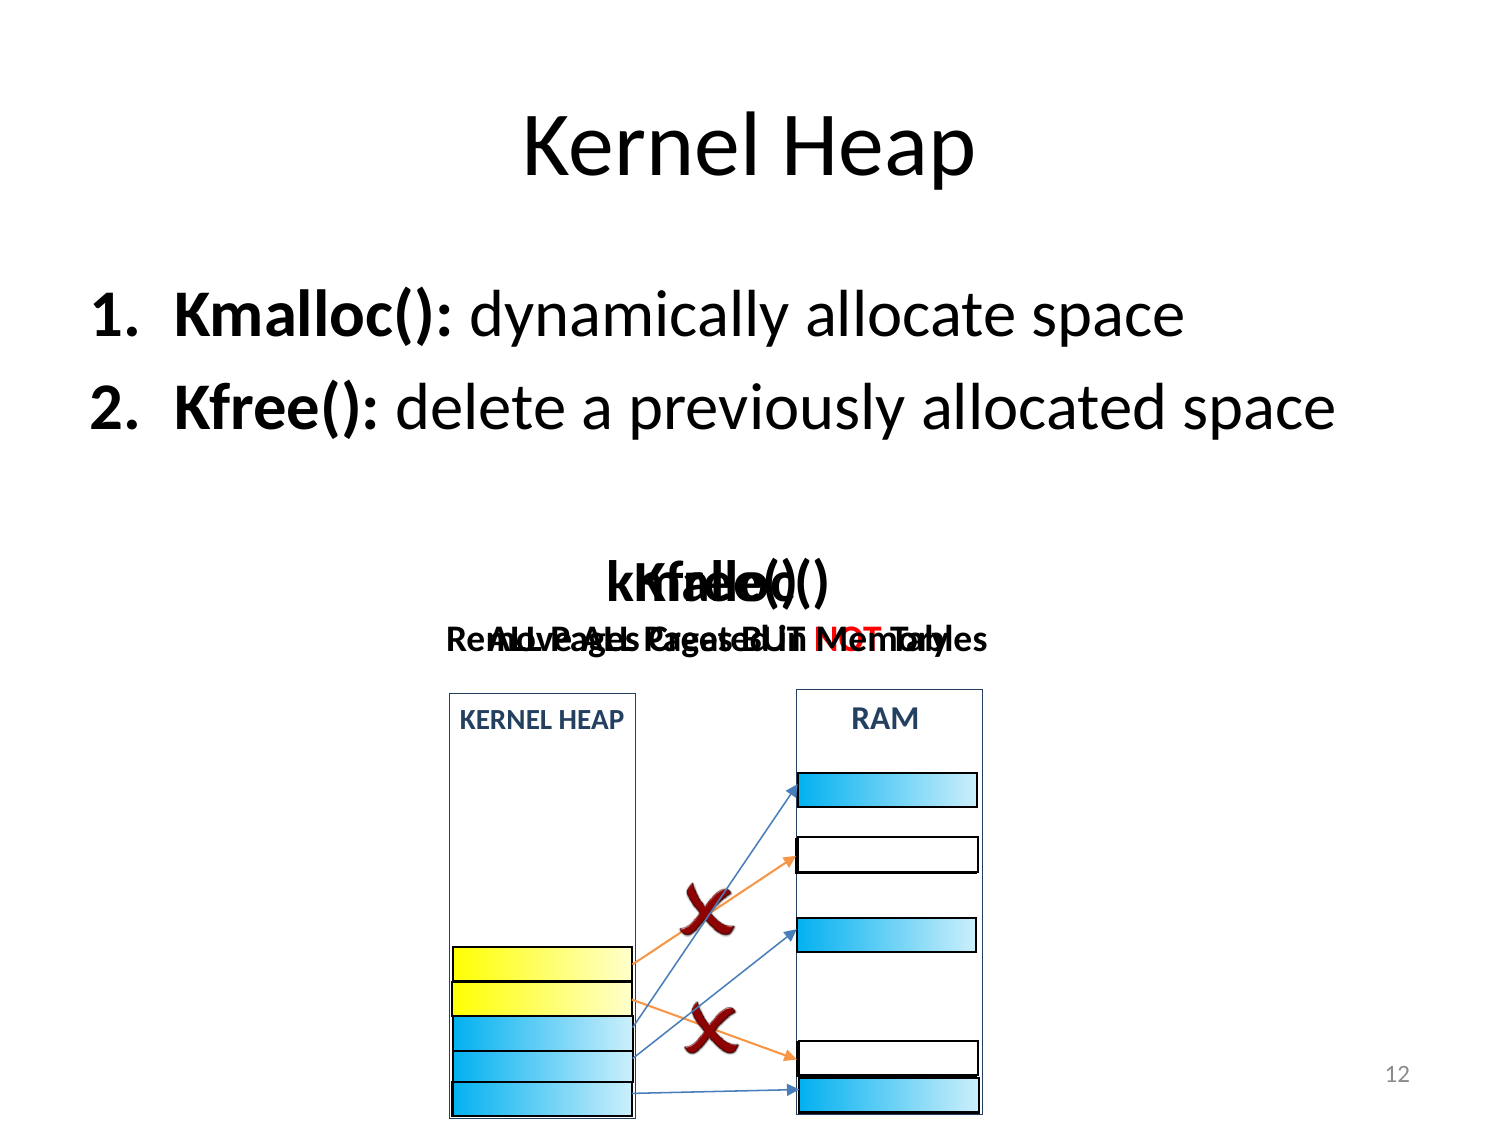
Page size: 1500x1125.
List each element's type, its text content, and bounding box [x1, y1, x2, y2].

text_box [631, 783, 800, 1094]
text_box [449, 693, 636, 947]
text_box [796, 772, 980, 837]
text_box 12 [1074, 1042, 1425, 1103]
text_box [452, 1024, 633, 1117]
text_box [451, 947, 625, 1017]
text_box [797, 837, 979, 1076]
text_box Kmalloc(): dynamically allocate space Kfree(): delete a previously allocated space [75, 262, 1425, 475]
text_box Kernel Heap [75, 45, 1425, 233]
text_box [796, 689, 983, 776]
text_box kmalloc() ALL Pages Created in Memory [450, 537, 988, 663]
text_box Kfree() Remove ALL Pages BUT NOT Tables [437, 537, 997, 683]
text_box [796, 1083, 980, 1113]
